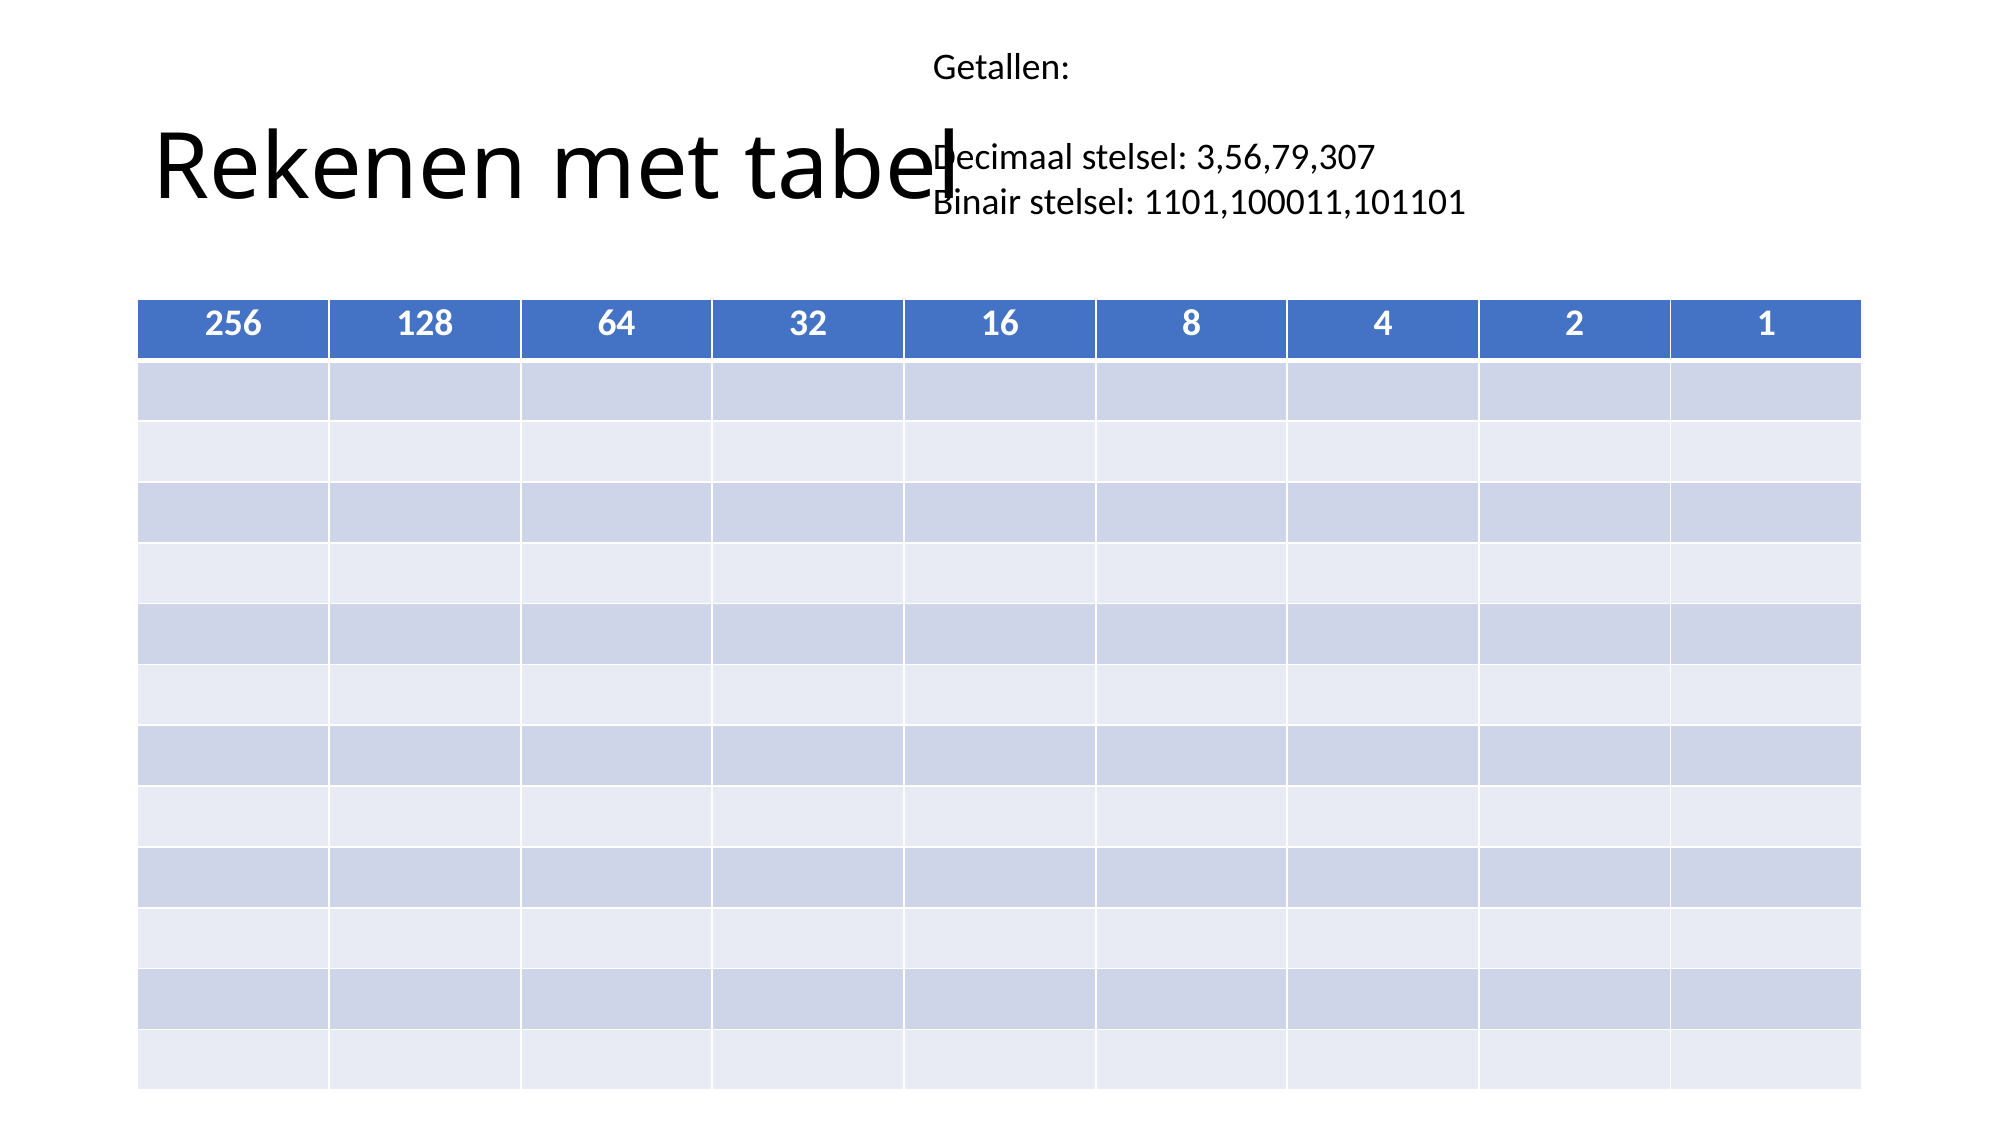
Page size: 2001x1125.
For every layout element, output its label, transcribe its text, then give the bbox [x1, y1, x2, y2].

table_cell [330, 363, 520, 420]
table_header 256 [138, 300, 328, 358]
table_cell [905, 969, 1095, 1029]
table_cell [713, 969, 903, 1029]
table_cell [330, 665, 520, 724]
table_header 64 [522, 300, 711, 358]
table_cell [713, 909, 903, 968]
table_cell [905, 422, 1095, 481]
table_cell [1288, 363, 1478, 420]
table_cell [138, 726, 328, 785]
table_cell [1288, 909, 1478, 968]
table_cell [713, 544, 903, 603]
table_cell [713, 483, 903, 542]
table_cell [1480, 422, 1670, 481]
table_cell [1671, 969, 1861, 1029]
table_cell [330, 909, 520, 968]
table_cell [713, 848, 903, 907]
table_cell [1480, 1030, 1670, 1089]
table_cell [1288, 604, 1478, 664]
table_cell [1097, 422, 1286, 481]
table_cell [138, 363, 328, 420]
table_cell [1671, 363, 1861, 420]
table_cell [905, 363, 1095, 420]
table_cell [713, 363, 903, 420]
table_cell [1671, 909, 1861, 968]
table_cell [138, 787, 328, 846]
table_cell [1480, 665, 1670, 724]
table_cell [1097, 483, 1286, 542]
table_header 8 [1097, 300, 1286, 358]
table_cell [905, 483, 1095, 542]
table_cell [522, 604, 711, 664]
table_cell [1671, 665, 1861, 724]
table_cell [1097, 848, 1286, 907]
table_cell [1288, 969, 1478, 1029]
table_header 16 [905, 300, 1095, 358]
table_cell [713, 422, 903, 481]
table_cell [713, 726, 903, 785]
table_cell [330, 726, 520, 785]
table_cell [522, 422, 711, 481]
table_cell [1097, 909, 1286, 968]
table_cell [1097, 726, 1286, 785]
table_cell [1480, 604, 1670, 664]
table_cell [1671, 787, 1861, 846]
table_cell [905, 665, 1095, 724]
table_cell [138, 483, 328, 542]
table_cell [1288, 422, 1478, 481]
text_box Getallen: Decimaal stelsel: 3,56,79,307 Binair stelsel: 1101,100011,101101 [918, 34, 1482, 230]
table_cell [138, 1030, 328, 1089]
table_header 2 [1480, 300, 1670, 358]
table_cell [1288, 483, 1478, 542]
table_cell [1288, 848, 1478, 907]
table_cell [905, 1030, 1095, 1089]
table_header 32 [713, 300, 903, 358]
table_cell [138, 665, 328, 724]
table_cell [138, 604, 328, 664]
table_cell [330, 604, 520, 664]
table_cell [1671, 422, 1861, 481]
table_cell [1480, 483, 1670, 542]
table_cell [1288, 787, 1478, 846]
table_cell [1097, 604, 1286, 664]
table_cell [1480, 909, 1670, 968]
table_header 128 [330, 300, 520, 358]
table_cell [713, 604, 903, 664]
table_cell [522, 483, 711, 542]
table_cell [713, 1030, 903, 1089]
table_cell [522, 665, 711, 724]
table_cell [330, 787, 520, 846]
table_cell [713, 787, 903, 846]
table_cell [1671, 544, 1861, 603]
table_cell [522, 363, 711, 420]
table_cell [138, 422, 328, 481]
table_cell [330, 1030, 520, 1089]
table_cell [1671, 483, 1861, 542]
table_cell [138, 909, 328, 968]
table_cell [1671, 604, 1861, 664]
table_cell [1671, 1030, 1861, 1089]
table_cell [138, 848, 328, 907]
table_cell [1480, 363, 1670, 420]
table_cell [330, 544, 520, 603]
table_header 4 [1288, 300, 1478, 358]
table_cell [1288, 1030, 1478, 1089]
table_cell [905, 726, 1095, 785]
table_cell [905, 544, 1095, 603]
table_cell [330, 969, 520, 1029]
table_cell [1097, 787, 1286, 846]
table_cell [1480, 969, 1670, 1029]
table_cell [522, 1030, 711, 1089]
table_cell [905, 787, 1095, 846]
table_cell [522, 787, 711, 846]
table_cell [522, 848, 711, 907]
table_cell [905, 909, 1095, 968]
table_cell [1288, 726, 1478, 785]
table_cell [905, 604, 1095, 664]
table_cell [522, 544, 711, 603]
table_cell [1288, 544, 1478, 603]
table_cell [1097, 1030, 1286, 1089]
table_cell [522, 909, 711, 968]
table_cell [1097, 544, 1286, 603]
table_cell [1480, 848, 1670, 907]
table_cell [1288, 665, 1478, 724]
table_cell [905, 848, 1095, 907]
table_cell [1480, 787, 1670, 846]
table_cell [1671, 726, 1861, 785]
table_cell [522, 969, 711, 1029]
table_cell [1480, 726, 1670, 785]
table_cell [1671, 848, 1861, 907]
table_cell [330, 848, 520, 907]
table_cell [713, 665, 903, 724]
table_cell [138, 544, 328, 603]
table_cell [330, 483, 520, 542]
table_cell [1097, 665, 1286, 724]
title Rekenen met tabel [137, 59, 1863, 278]
table_cell [1097, 363, 1286, 420]
table_cell [138, 969, 328, 1029]
table_cell [522, 726, 711, 785]
table_cell [1480, 544, 1670, 603]
table_header 1 [1671, 300, 1861, 358]
table_cell [1097, 969, 1286, 1029]
table_cell [330, 422, 520, 481]
